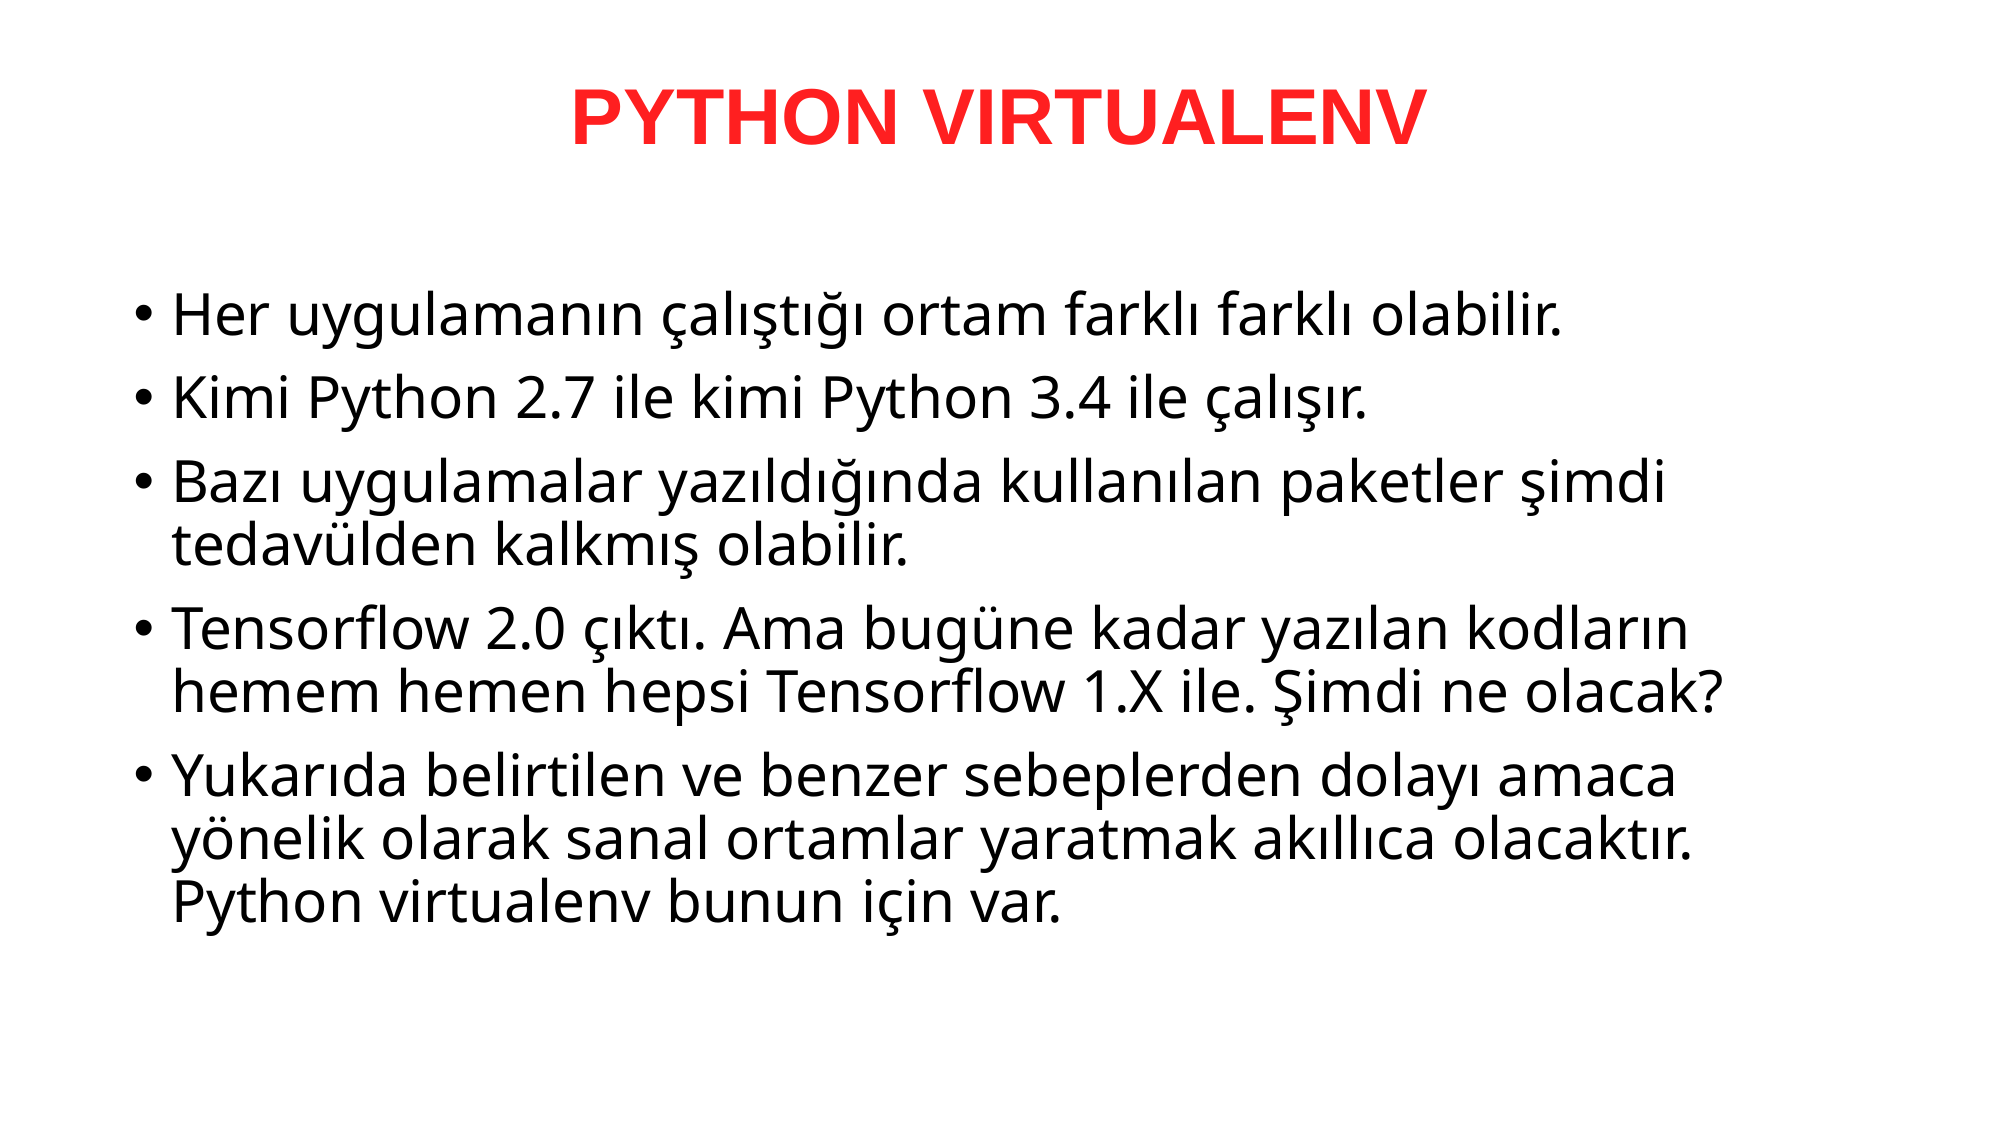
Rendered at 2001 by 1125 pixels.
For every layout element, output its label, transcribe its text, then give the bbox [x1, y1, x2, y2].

title PYTHON VIRTUALENV [137, 59, 1863, 179]
list Her uygulamanın çalıştığı ortam farklı farklı olabilir. Kimi Python 2.7 ile kimi Python 3.4 ile çalışır. Bazı uygulamalar yazıldığında kullanılan paketler şimdi tedavülden kalkmış olabilir. Tensorflow 2.0 çıktı. Ama bugüne kadar yazılan kodların hemem hemen hepsi Tensorflow 1.X ile. Şimdi ne olacak? Yukarıda belirtilen ve benzer sebeplerden dolayı amaca yönelik olarak sanal ortamlar yaratmak akıllıca olacaktır. Python virtualenv bunun için var. [118, 277, 1844, 1003]
